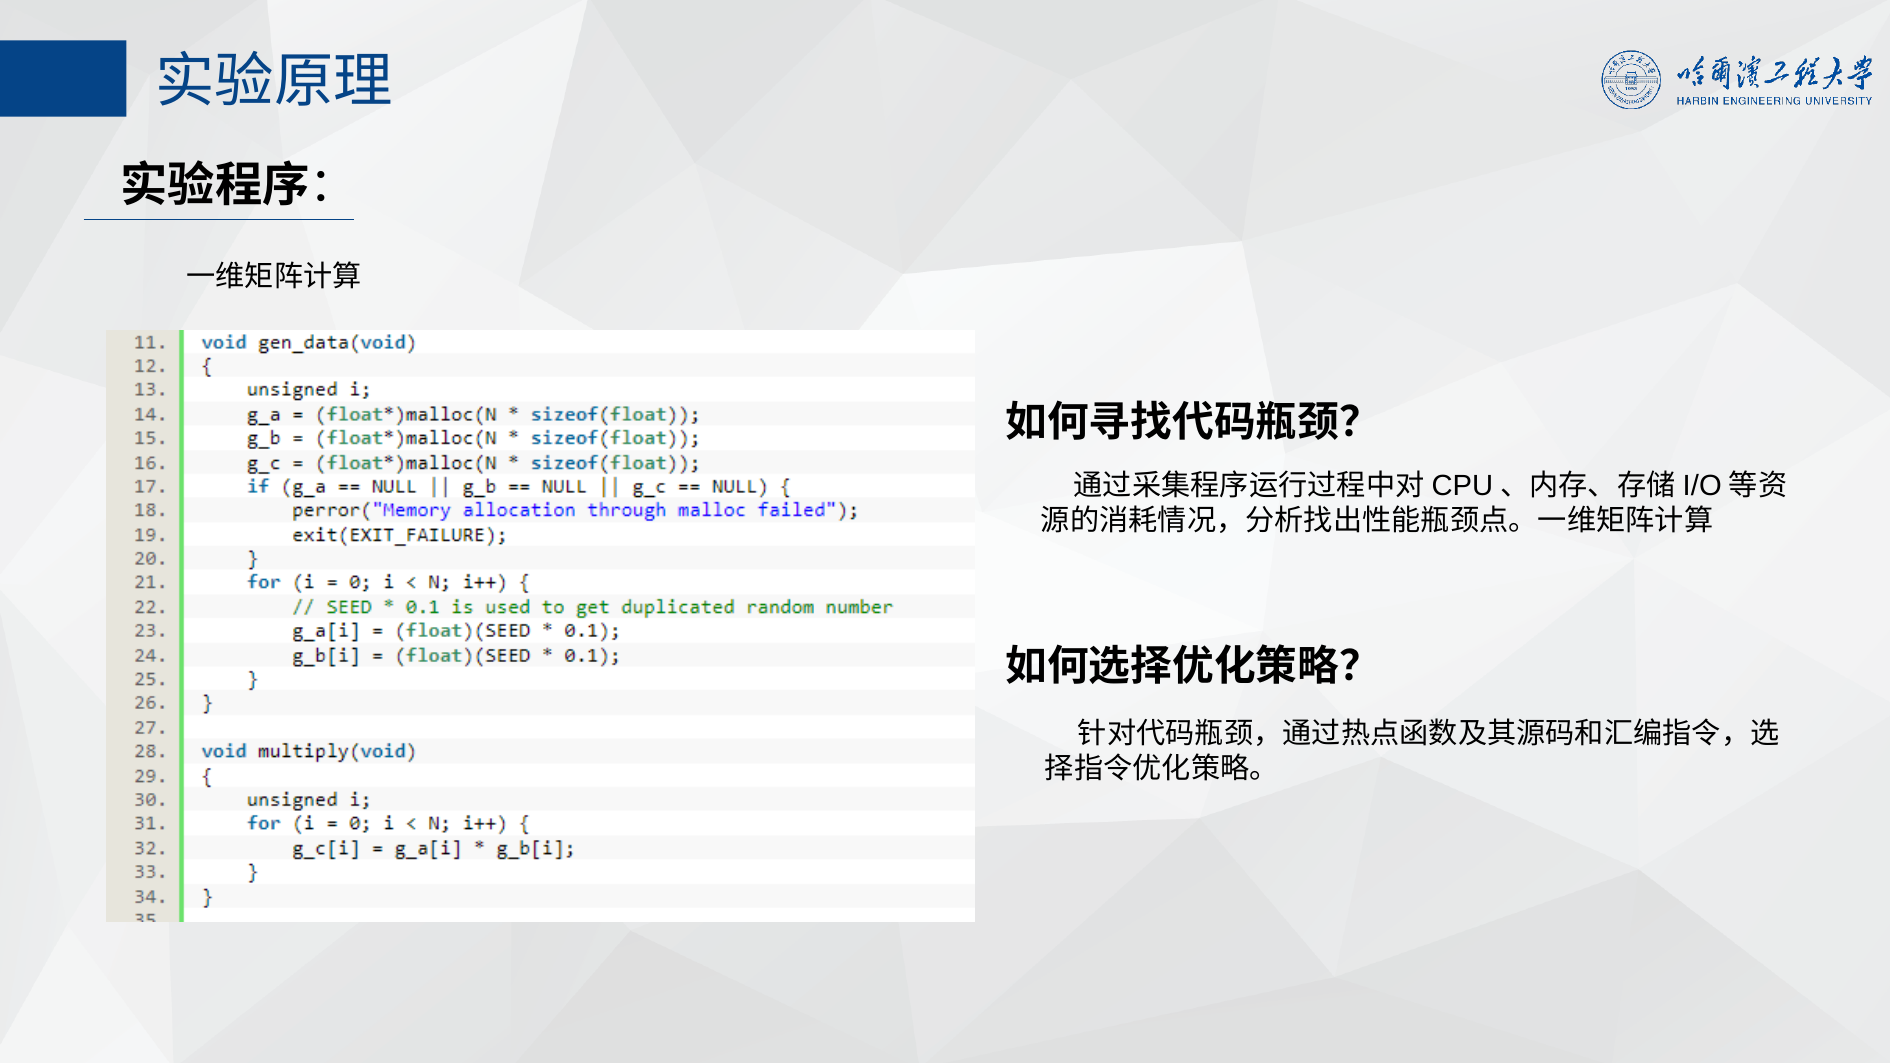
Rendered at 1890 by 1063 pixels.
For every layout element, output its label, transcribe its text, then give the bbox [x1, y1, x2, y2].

picture [0, 0, 1890, 1063]
text_box 如何寻找代码瓶颈？ [991, 387, 1417, 453]
text_box 一维矩阵计算 [172, 249, 406, 299]
text_box 如何选择优化策略？ [991, 632, 1417, 697]
text_box [0, 38, 128, 119]
text_box 针对代码瓶颈，通过热点函数及其源码和汇编指令，选择指令优化策略。 [1030, 707, 1823, 792]
text_box 通过采集程序运行过程中对CPU、内存、存储I/O等资源的消耗情况，分析找出性能瓶颈点。一维矩阵计算 [1026, 458, 1818, 543]
text_box 实验原理 [140, 34, 437, 121]
text_box 实验程序： [106, 147, 437, 219]
